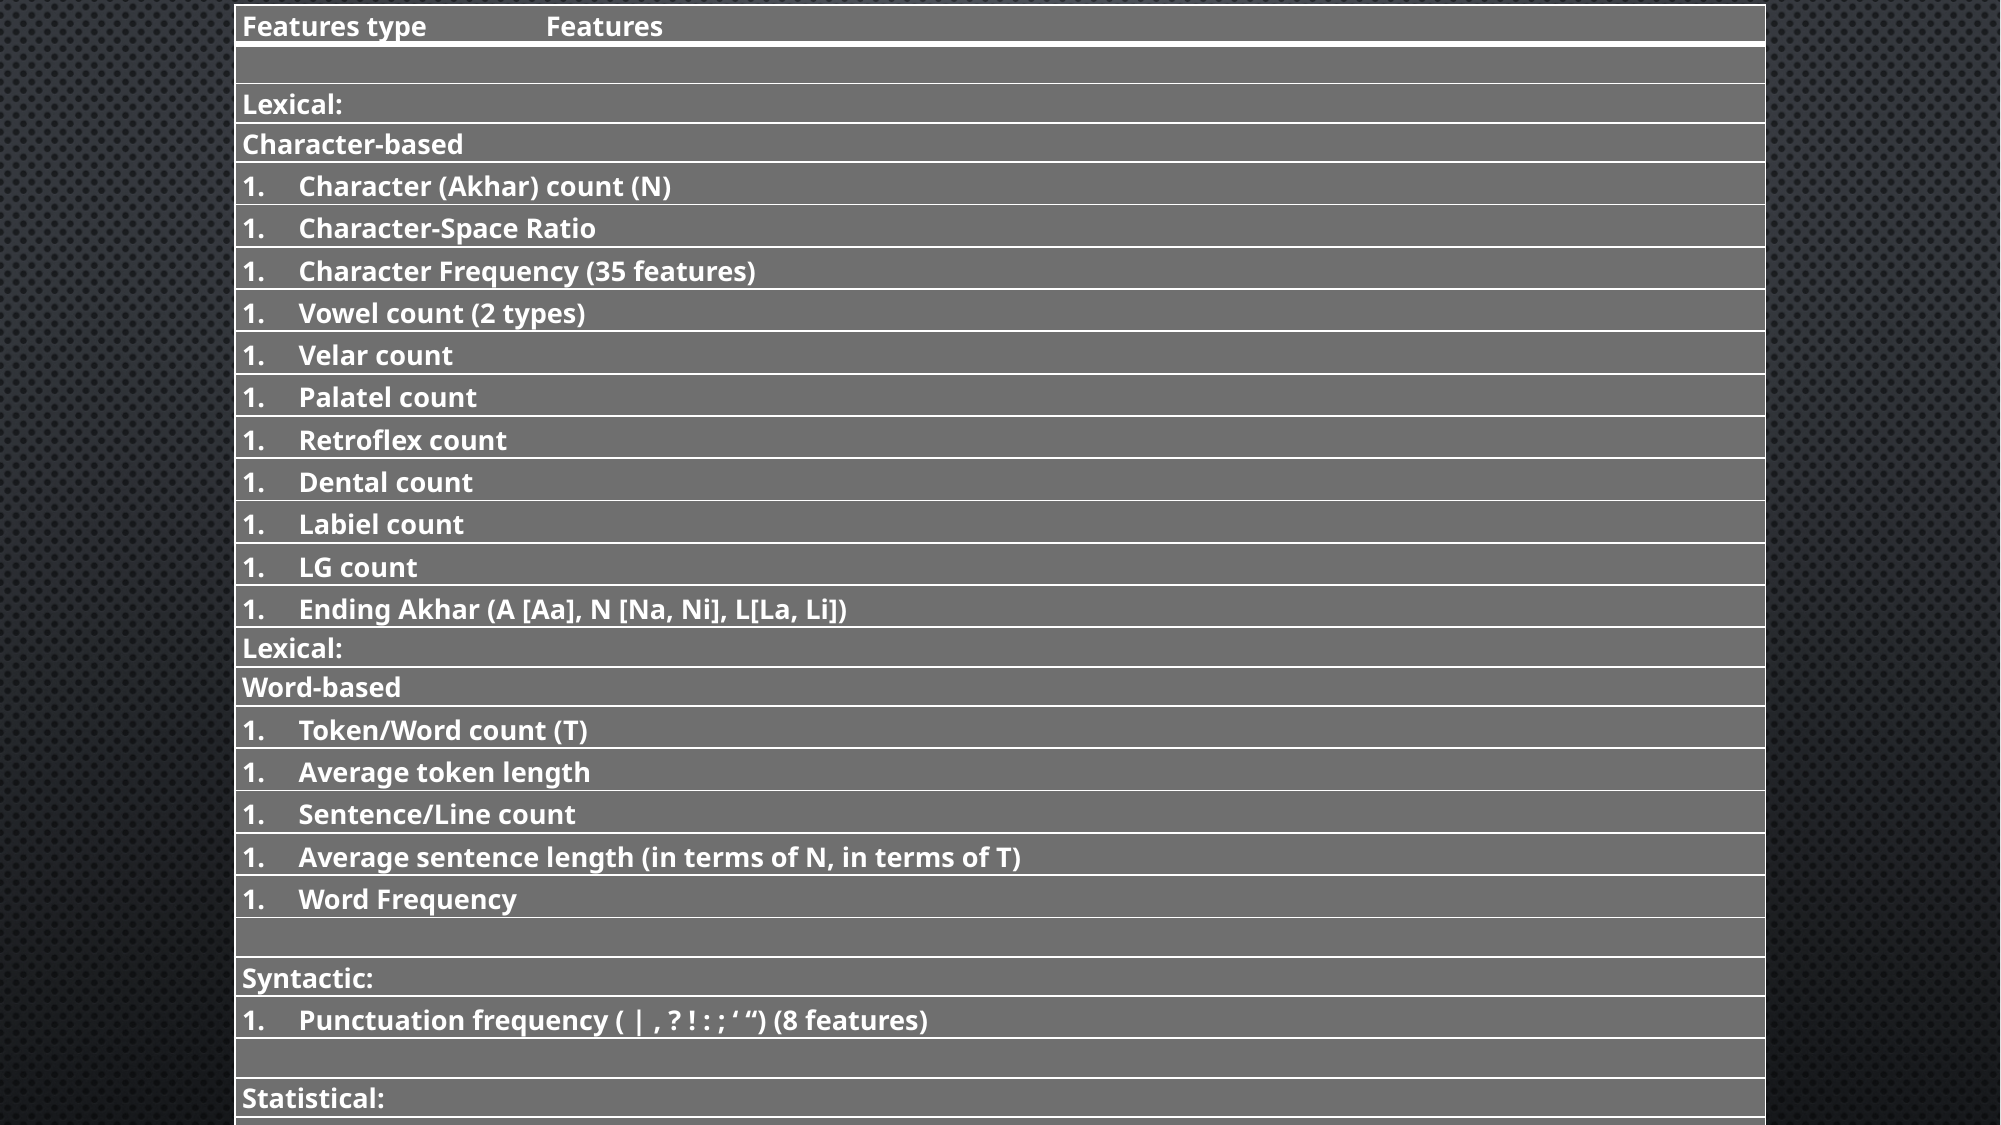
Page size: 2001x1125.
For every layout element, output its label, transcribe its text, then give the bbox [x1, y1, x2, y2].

table_cell Character-based [236, 124, 1765, 161]
table_cell Average token length [236, 749, 1765, 790]
table_cell Word-based [236, 668, 1765, 705]
table_cell [236, 918, 1765, 956]
table_cell Sentence/Line count [236, 791, 1765, 832]
table_cell Character (Akhar) count (N) [236, 163, 1765, 204]
table_cell Lexical: [236, 84, 1765, 122]
table_cell Syntactic: [236, 958, 1765, 995]
table_cell Statistical: [236, 1079, 1765, 1116]
table_cell Mean [236, 1118, 1765, 1125]
table_cell Character Frequency (35 features) [236, 248, 1765, 288]
table_cell Labiel count [236, 501, 1765, 542]
table_cell Ending Akhar (A [Aa], N [Na, Ni], L[La, Li]) [236, 586, 1765, 626]
table_cell Word Frequency [236, 876, 1765, 917]
table_cell Token/Word count (T) [236, 707, 1765, 747]
table_cell Retroflex count [236, 417, 1765, 457]
table_cell Punctuation frequency ( | , ? ! : ; ‘ “) (8 features) [236, 997, 1765, 1037]
table_cell Dental count [236, 459, 1765, 500]
table_cell Velar count [236, 332, 1765, 373]
table_header Features type Features [236, 6, 1765, 41]
table_cell Vowel count (2 types) [236, 290, 1765, 330]
table_cell LG count [236, 544, 1765, 584]
table_cell Lexical: [236, 628, 1765, 666]
table_cell Palatel count [236, 375, 1765, 415]
table_cell [236, 1039, 1765, 1077]
table_cell [236, 47, 1765, 83]
table_cell Character-Space Ratio [236, 205, 1765, 246]
table_cell Average sentence length (in terms of N, in terms of T) [236, 834, 1765, 874]
